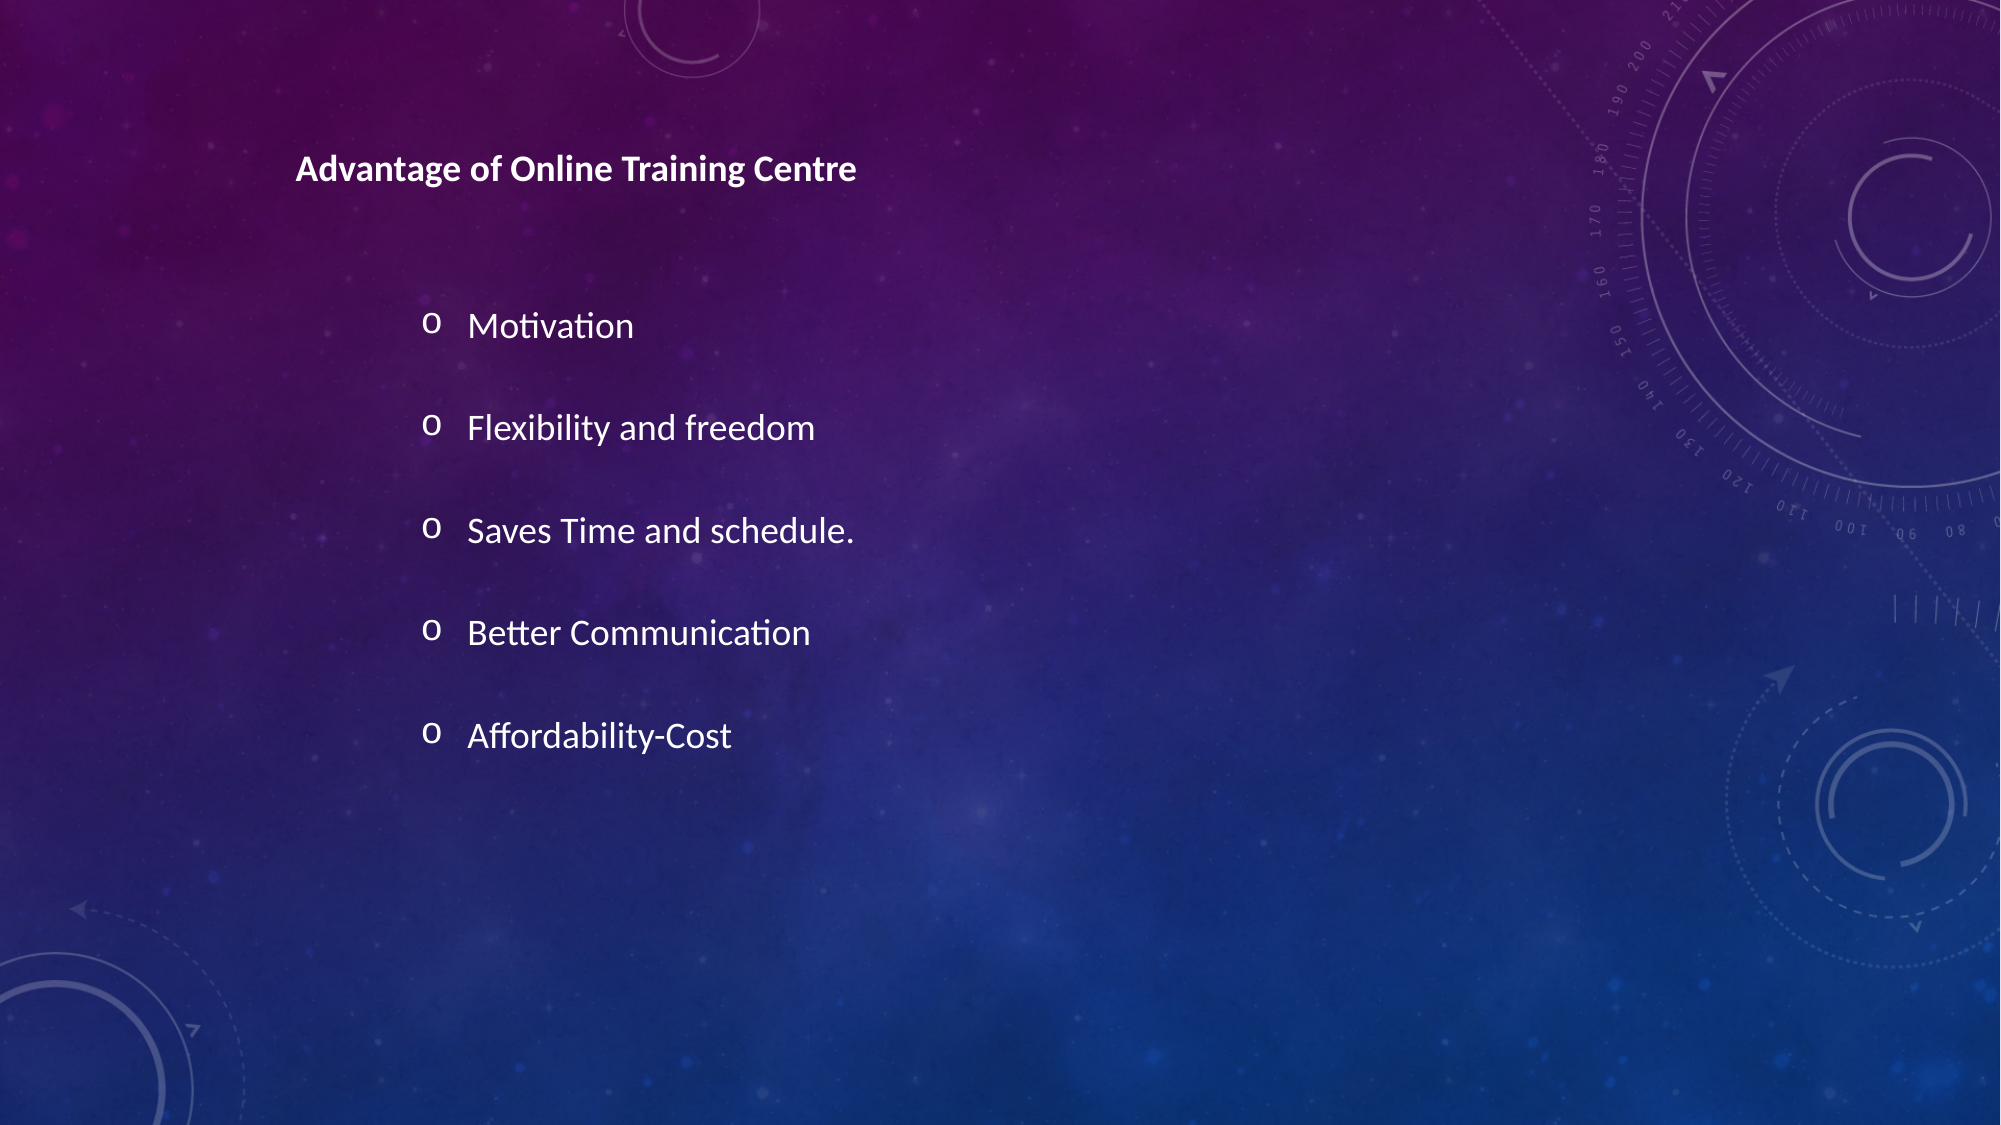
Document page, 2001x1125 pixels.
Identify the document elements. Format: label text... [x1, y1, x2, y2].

text_box Advantage of Online Training Centre [280, 136, 1281, 197]
text_box Motivation Flexibility and freedom Saves Time and schedule. Better Communication Affordability-Cost [330, 293, 1331, 764]
picture [0, 0, 2001, 1125]
